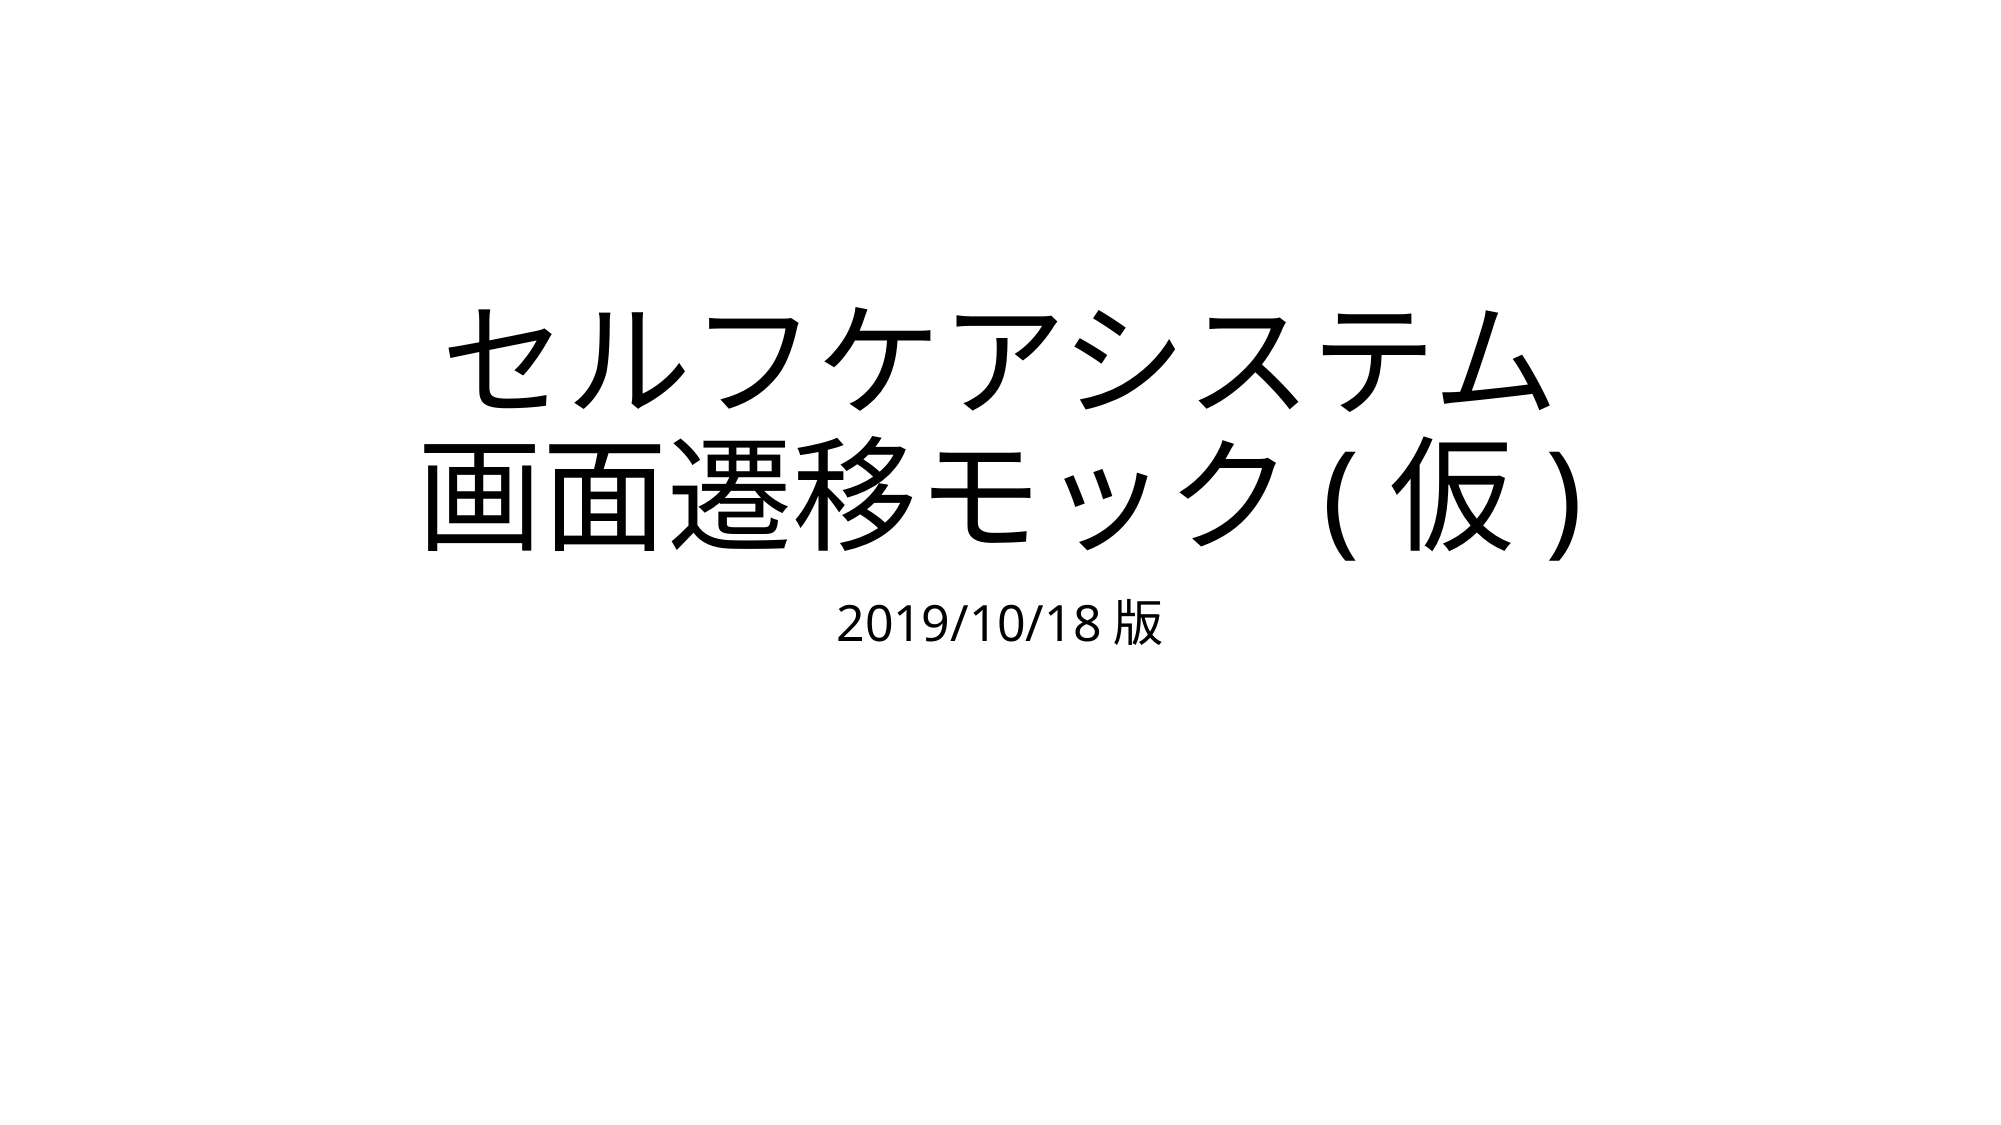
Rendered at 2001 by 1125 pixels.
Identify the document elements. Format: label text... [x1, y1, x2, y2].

subtitle 2019/10/18版 [249, 590, 1750, 863]
title セルフケアシステム 画面遷移モック(仮) [249, 184, 1750, 576]
